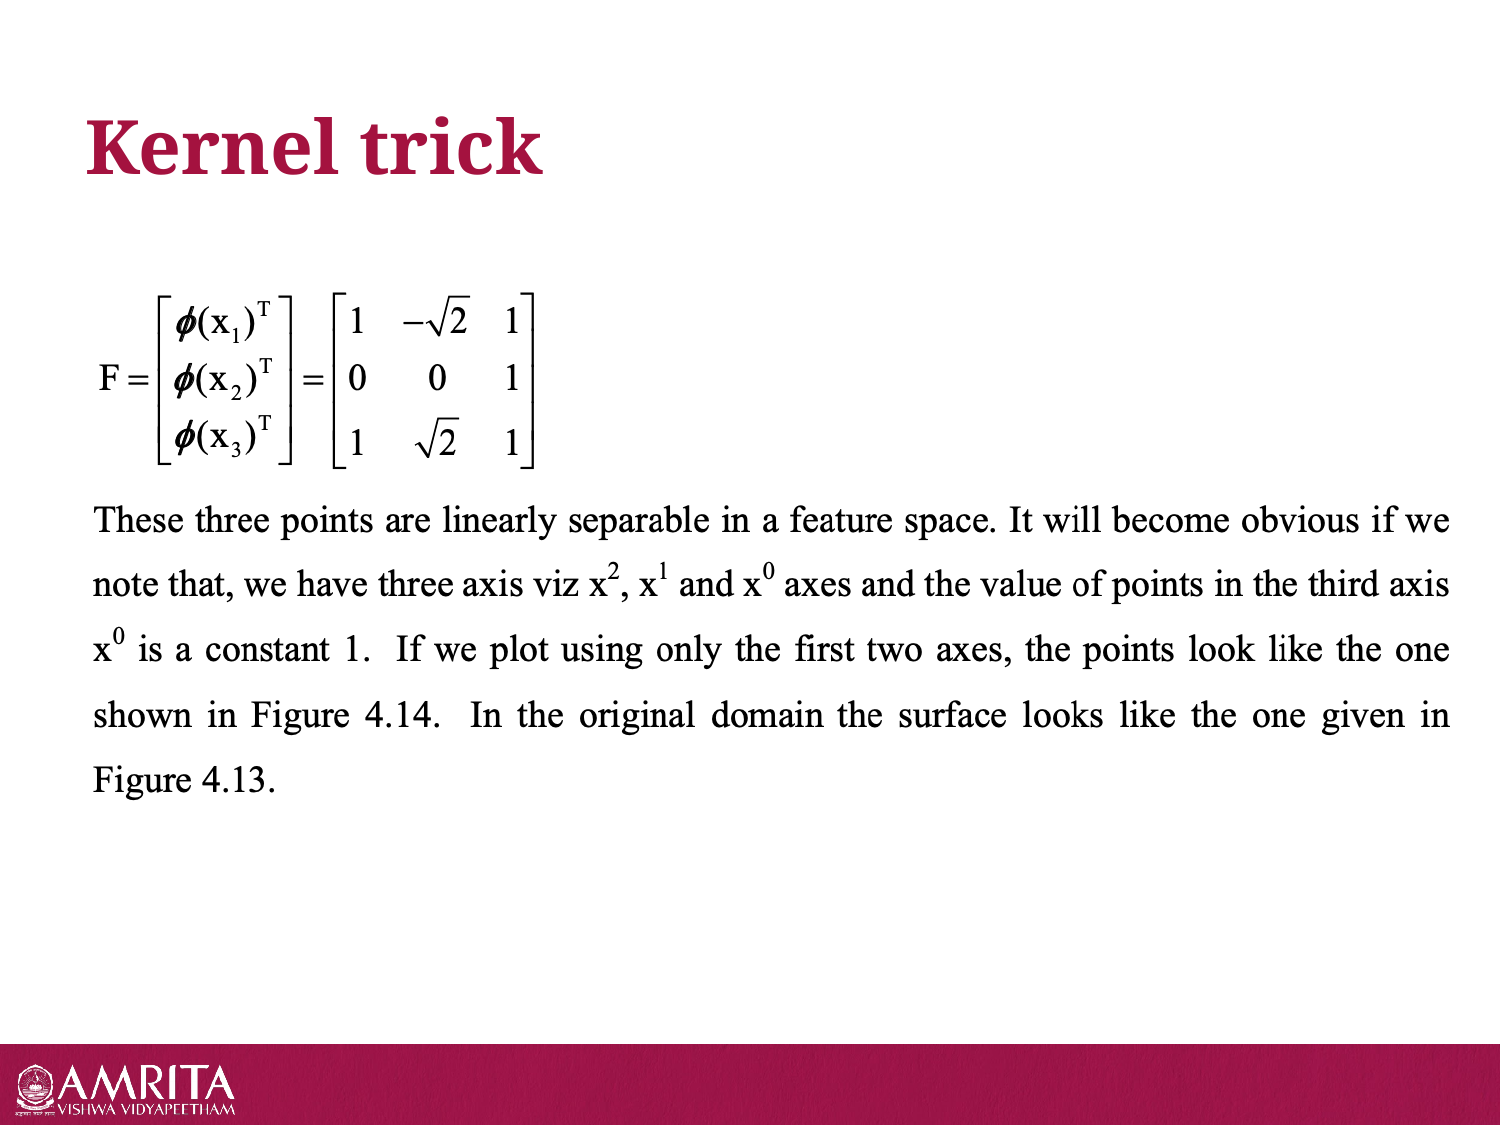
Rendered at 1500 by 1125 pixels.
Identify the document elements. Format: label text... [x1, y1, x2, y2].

title Kernel trick [70, 112, 1460, 189]
picture [39, 249, 1491, 843]
picture [0, 1044, 1500, 1125]
